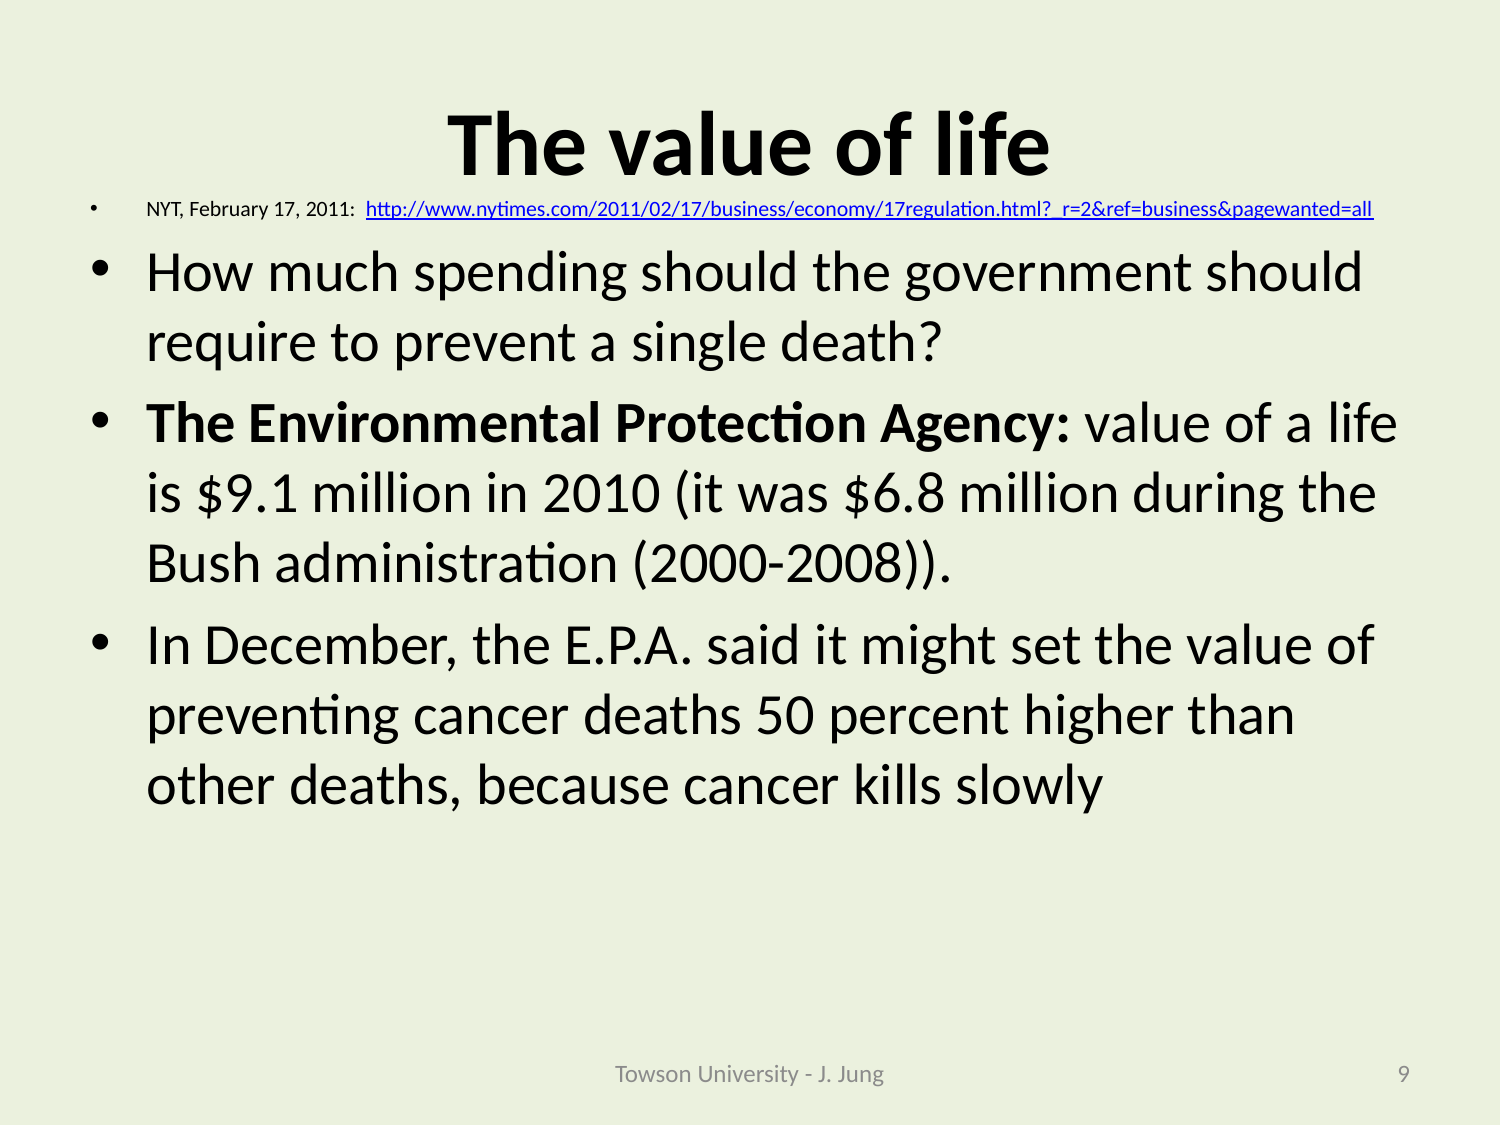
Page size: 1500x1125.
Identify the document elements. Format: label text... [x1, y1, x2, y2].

slide_number 9 [1074, 1042, 1425, 1103]
footer Towson University - J. Jung [512, 1042, 988, 1103]
list NYT, February 17, 2011: http://www.nytimes.com/2011/02/17/business/economy/17regulation.html?_r=2&ref=business&pagewanted=all How much spending should the government should require to prevent a single death? The Environmental Protection Agency: value of a life is $9.1 million in 2010 (it was $6.8 million during the Bush administration (2000-2008)). In December, the E.P.A. said it might set the value of preventing cancer deaths 50 percent higher than other deaths, because cancer kills slowly [75, 187, 1425, 1005]
title The value of life [75, 45, 1425, 187]
